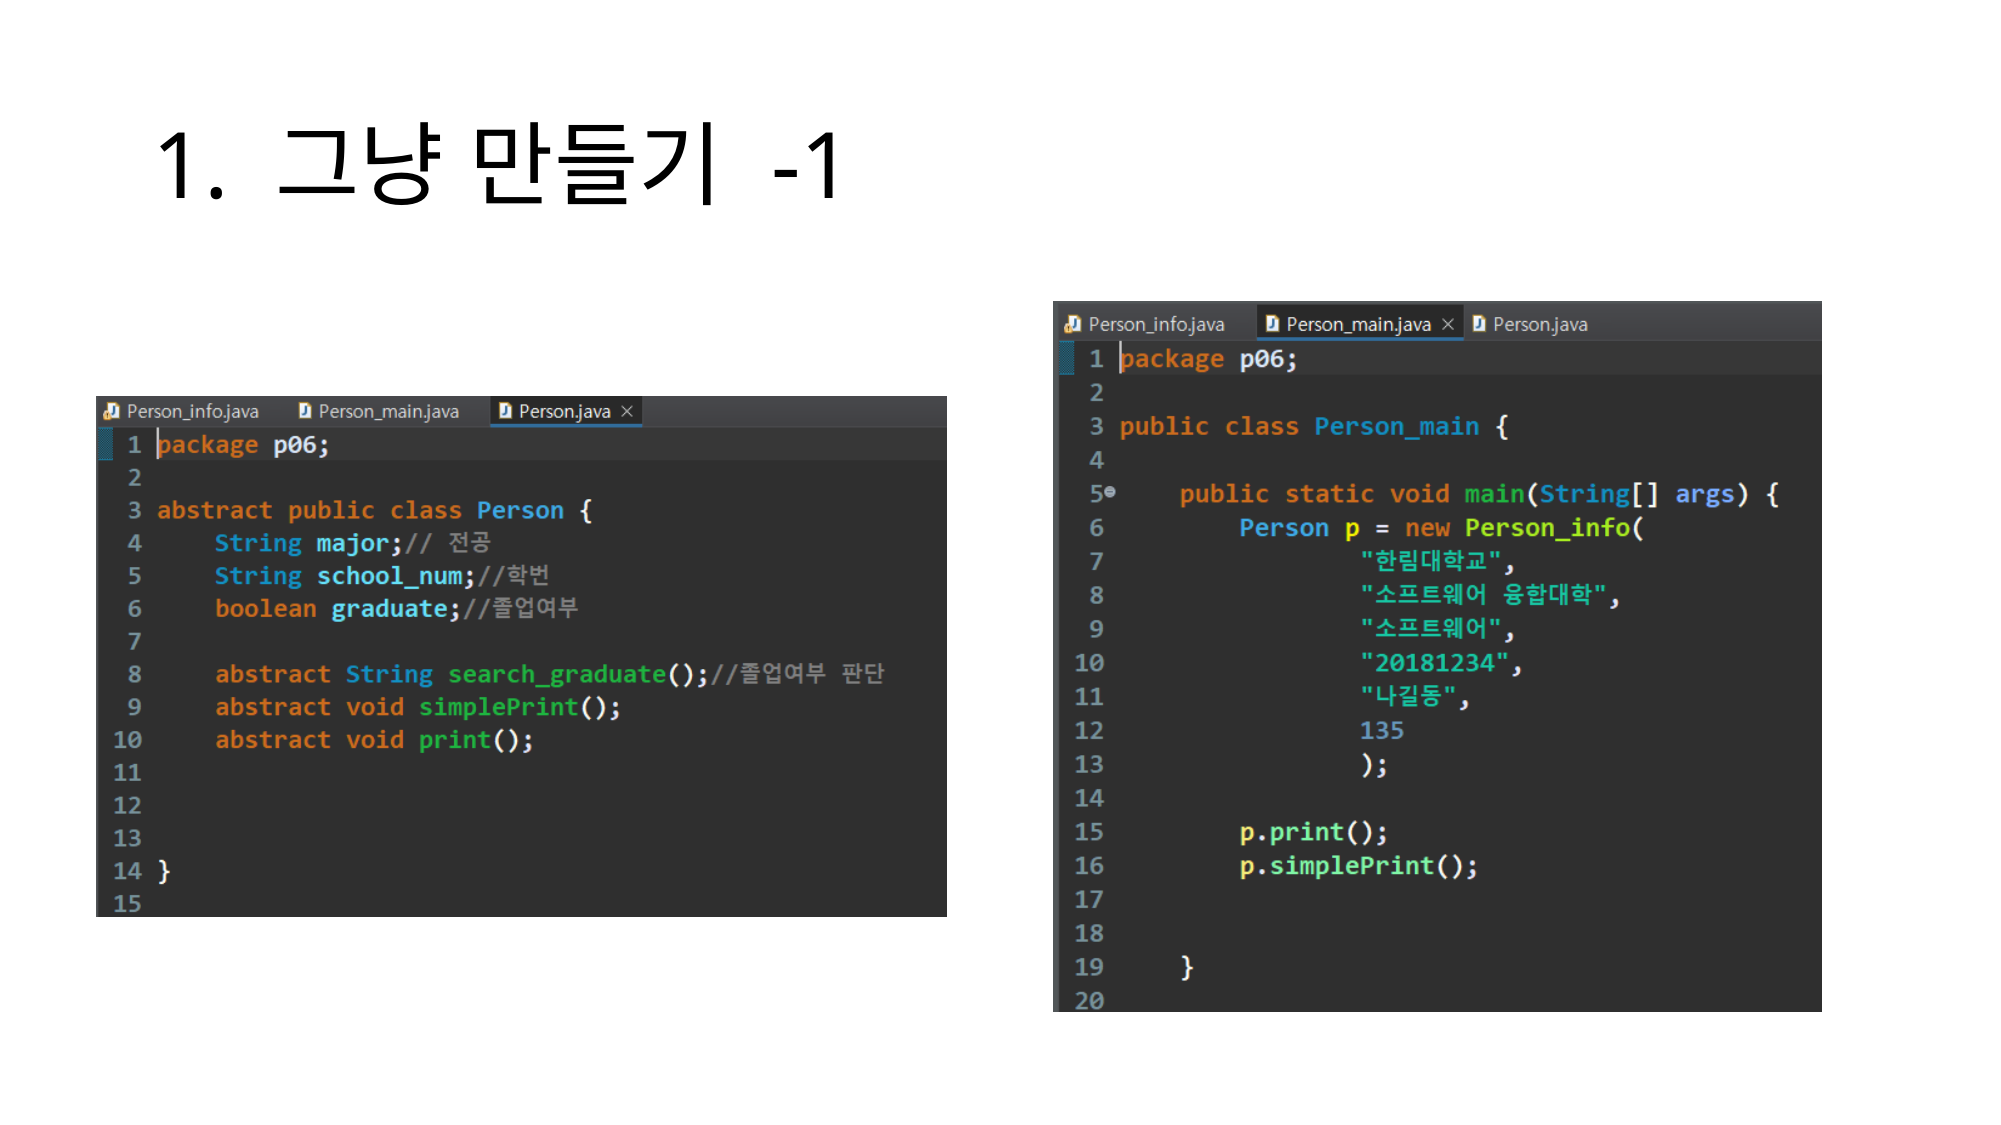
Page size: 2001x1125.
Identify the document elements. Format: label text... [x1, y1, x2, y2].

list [96, 396, 947, 917]
title 1. 그냥 만들기 -1 [137, 59, 1863, 278]
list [1053, 301, 1822, 1012]
